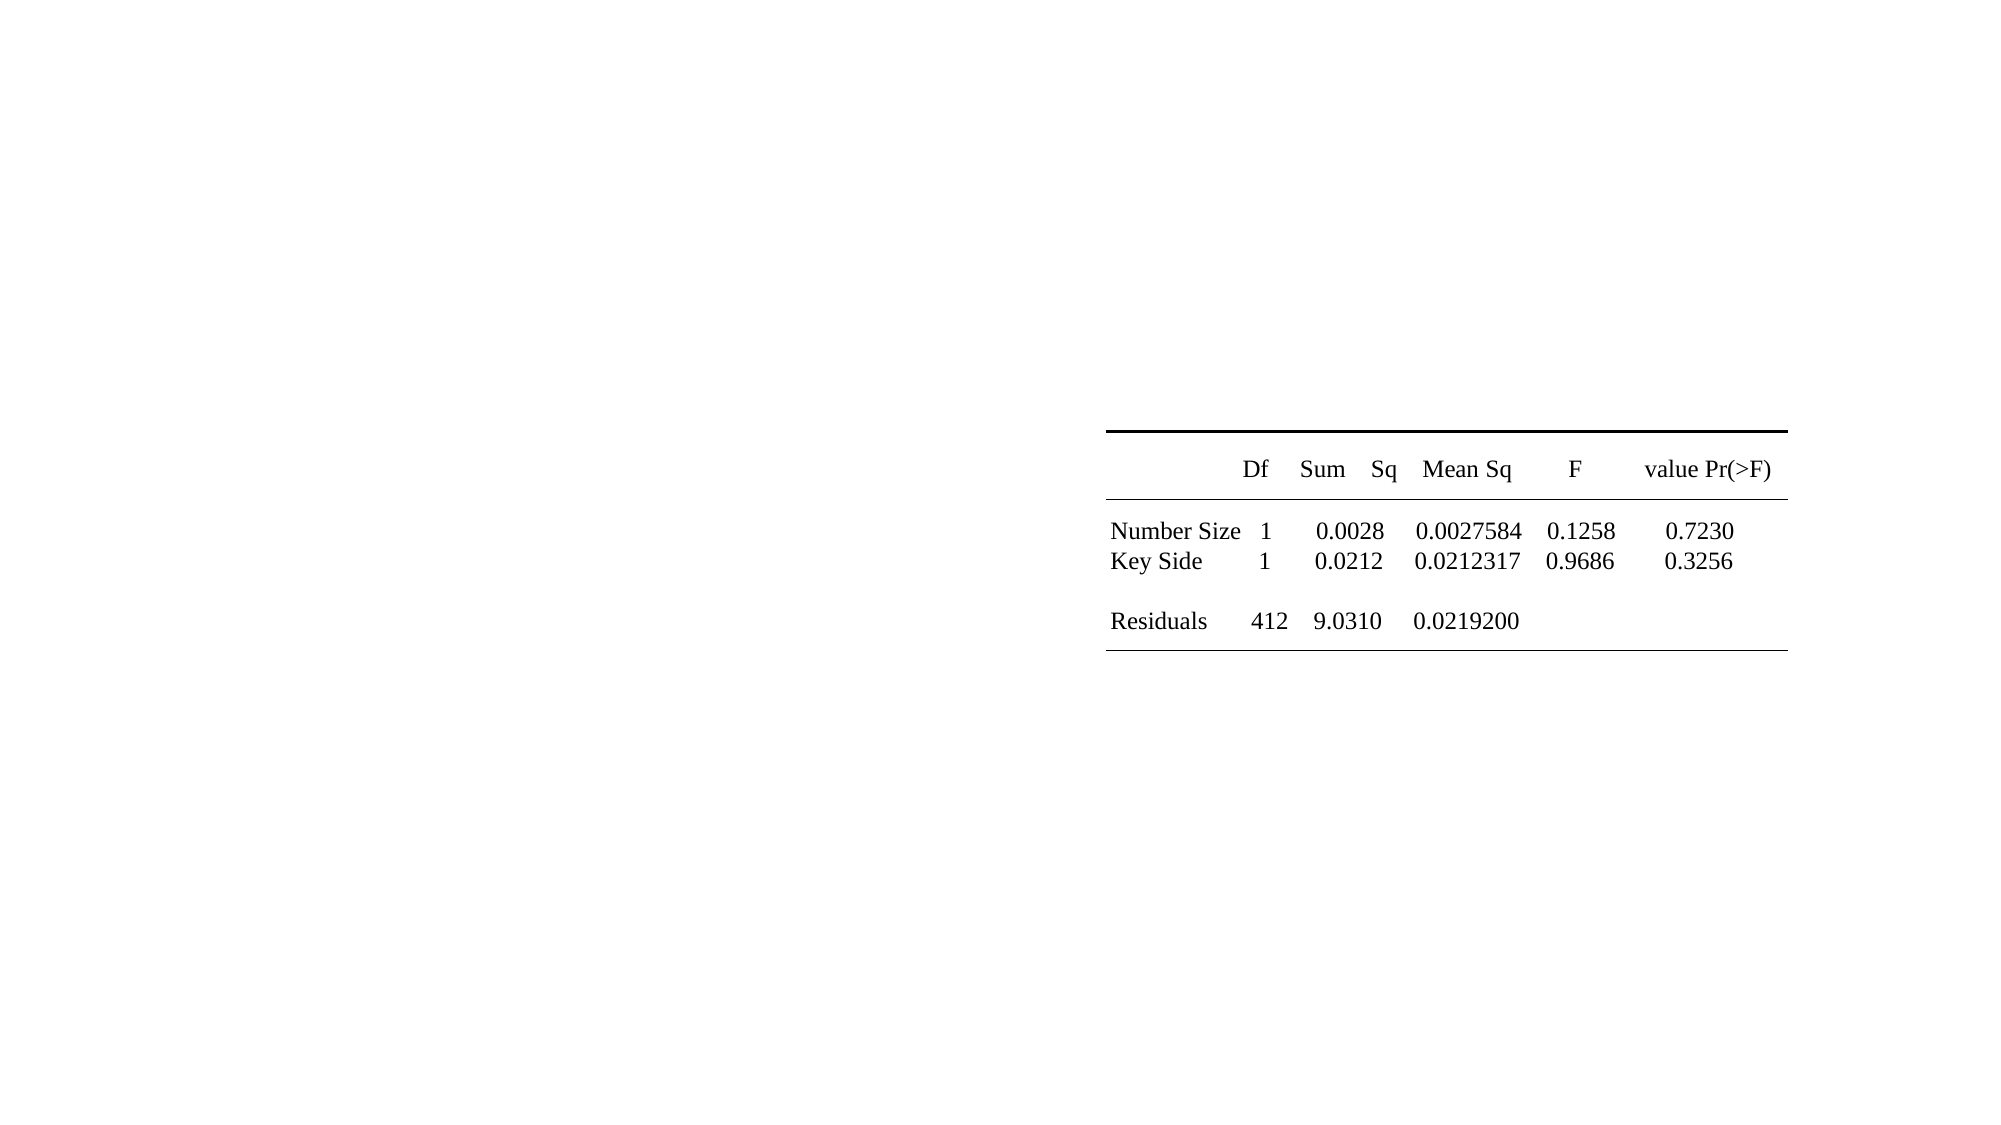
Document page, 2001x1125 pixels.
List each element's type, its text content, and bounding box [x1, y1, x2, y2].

text_box Number Size 1 0.0028 0.0027584 0.1258 0.7230 Key Side 1 0.0212 0.0212317 0.9686 0.3256 Residuals 412 9.0310 0.0219200 [1095, 507, 1787, 642]
text_box Df Sum Sq Mean Sq F value Pr(>F) [1227, 445, 1918, 491]
